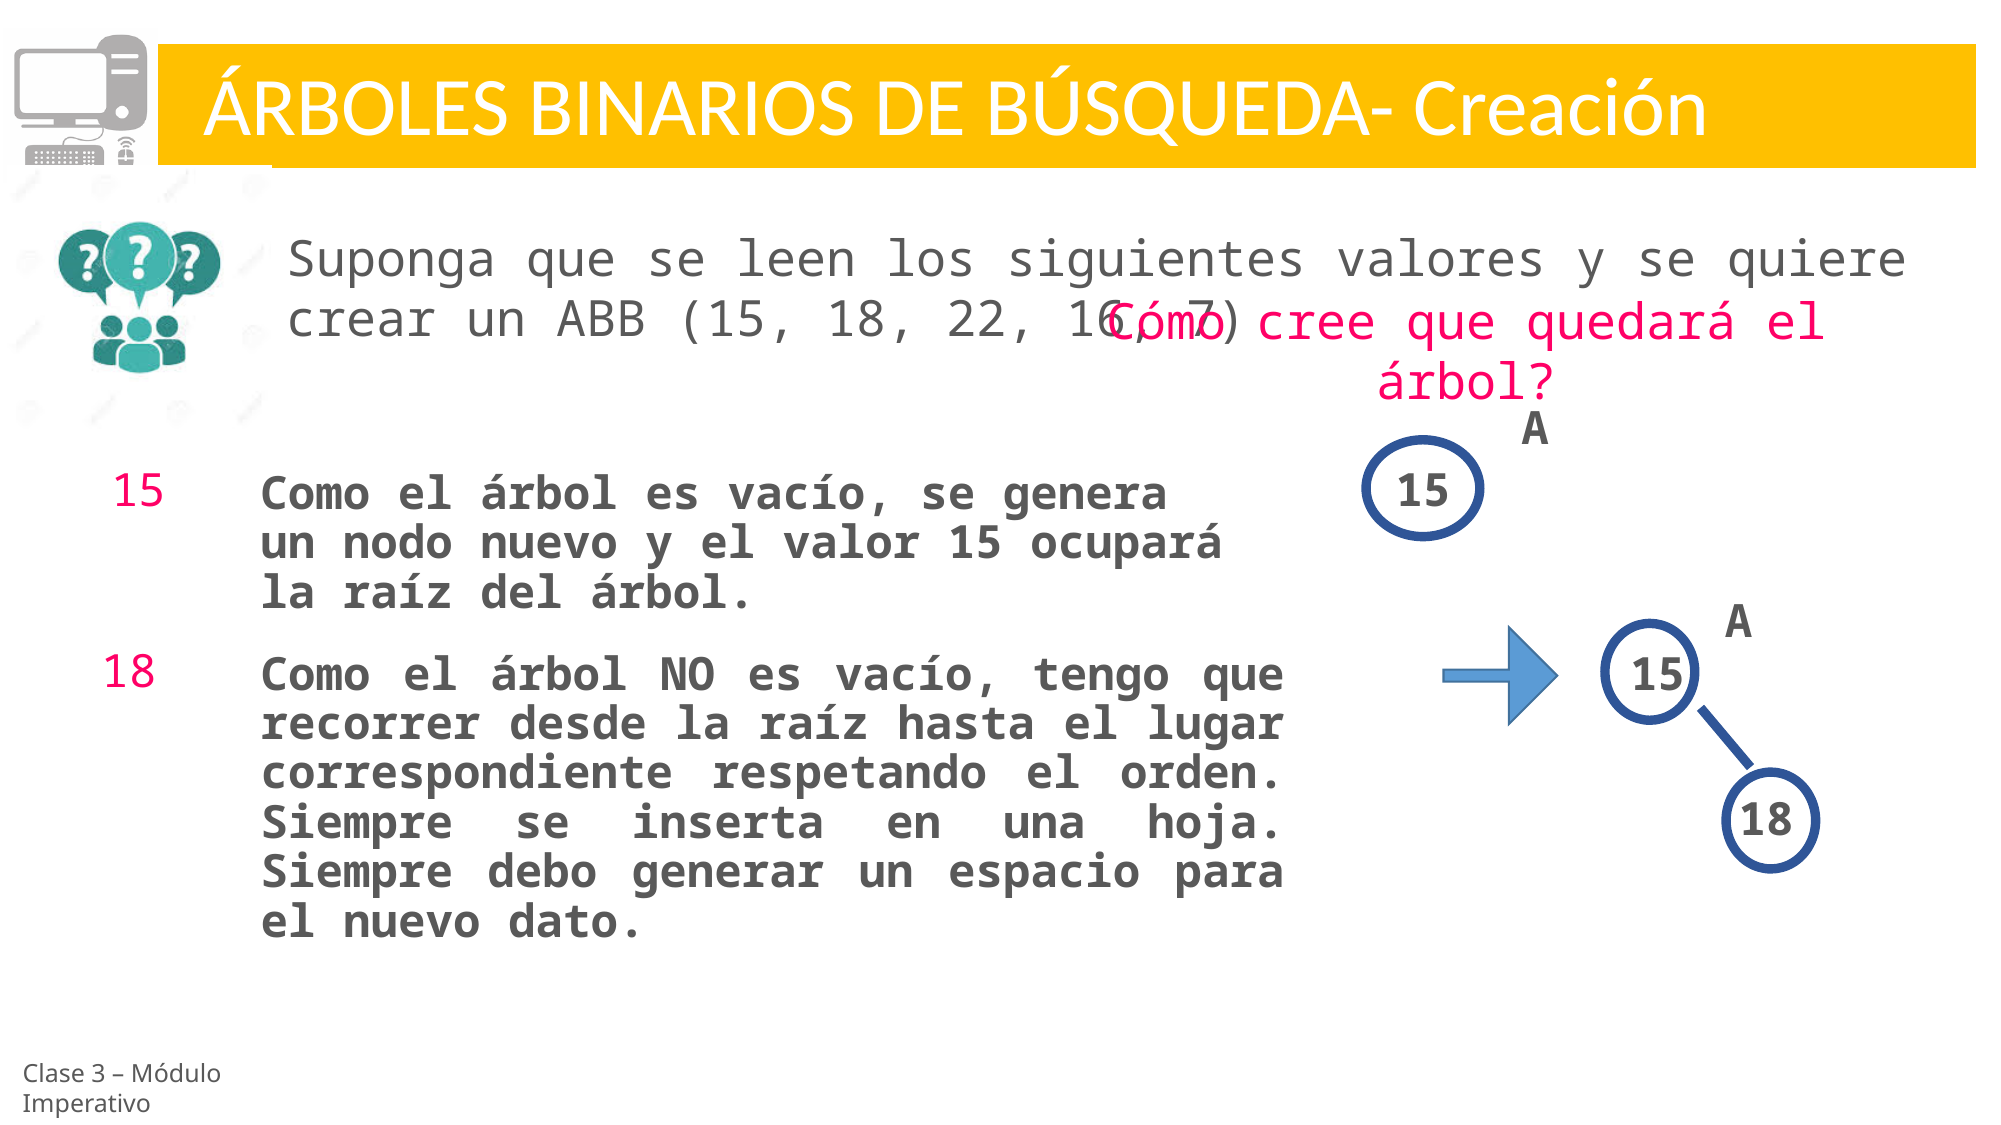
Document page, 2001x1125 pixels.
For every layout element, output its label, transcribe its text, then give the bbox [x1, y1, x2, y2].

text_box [1365, 396, 1591, 537]
text_box Como el árbol es vacío, se genera un nodo nuevo y el valor 15 ocupará la raíz del árbol. [245, 462, 1261, 624]
text_box 15 [92, 459, 185, 535]
text_box ÁRBOLES BINARIOS DE BÚSQUEDA- Creación [188, 44, 1809, 160]
text_box Cómo cree que quedará el árbol? [999, 281, 1933, 417]
text_box [163, 45, 1976, 167]
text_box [1700, 707, 1816, 870]
text_box Clase 3 – Módulo Imperativo [7, 1057, 358, 1118]
picture [3, 28, 272, 431]
text_box Como el árbol NO es vacío, tengo que recorrer desde la raíz hasta el lugar correspondiente respetando el orden. Siempre se inserta en una hoja. Siempre debo generar un espacio para el nuevo dato. [245, 643, 1301, 983]
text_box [1443, 589, 1783, 725]
text_box 18 [83, 640, 175, 715]
text_box Suponga que se leen los siguientes valores y se quiere crear un ABB (15, 18, 22, 16, 7) [277, 218, 1976, 354]
